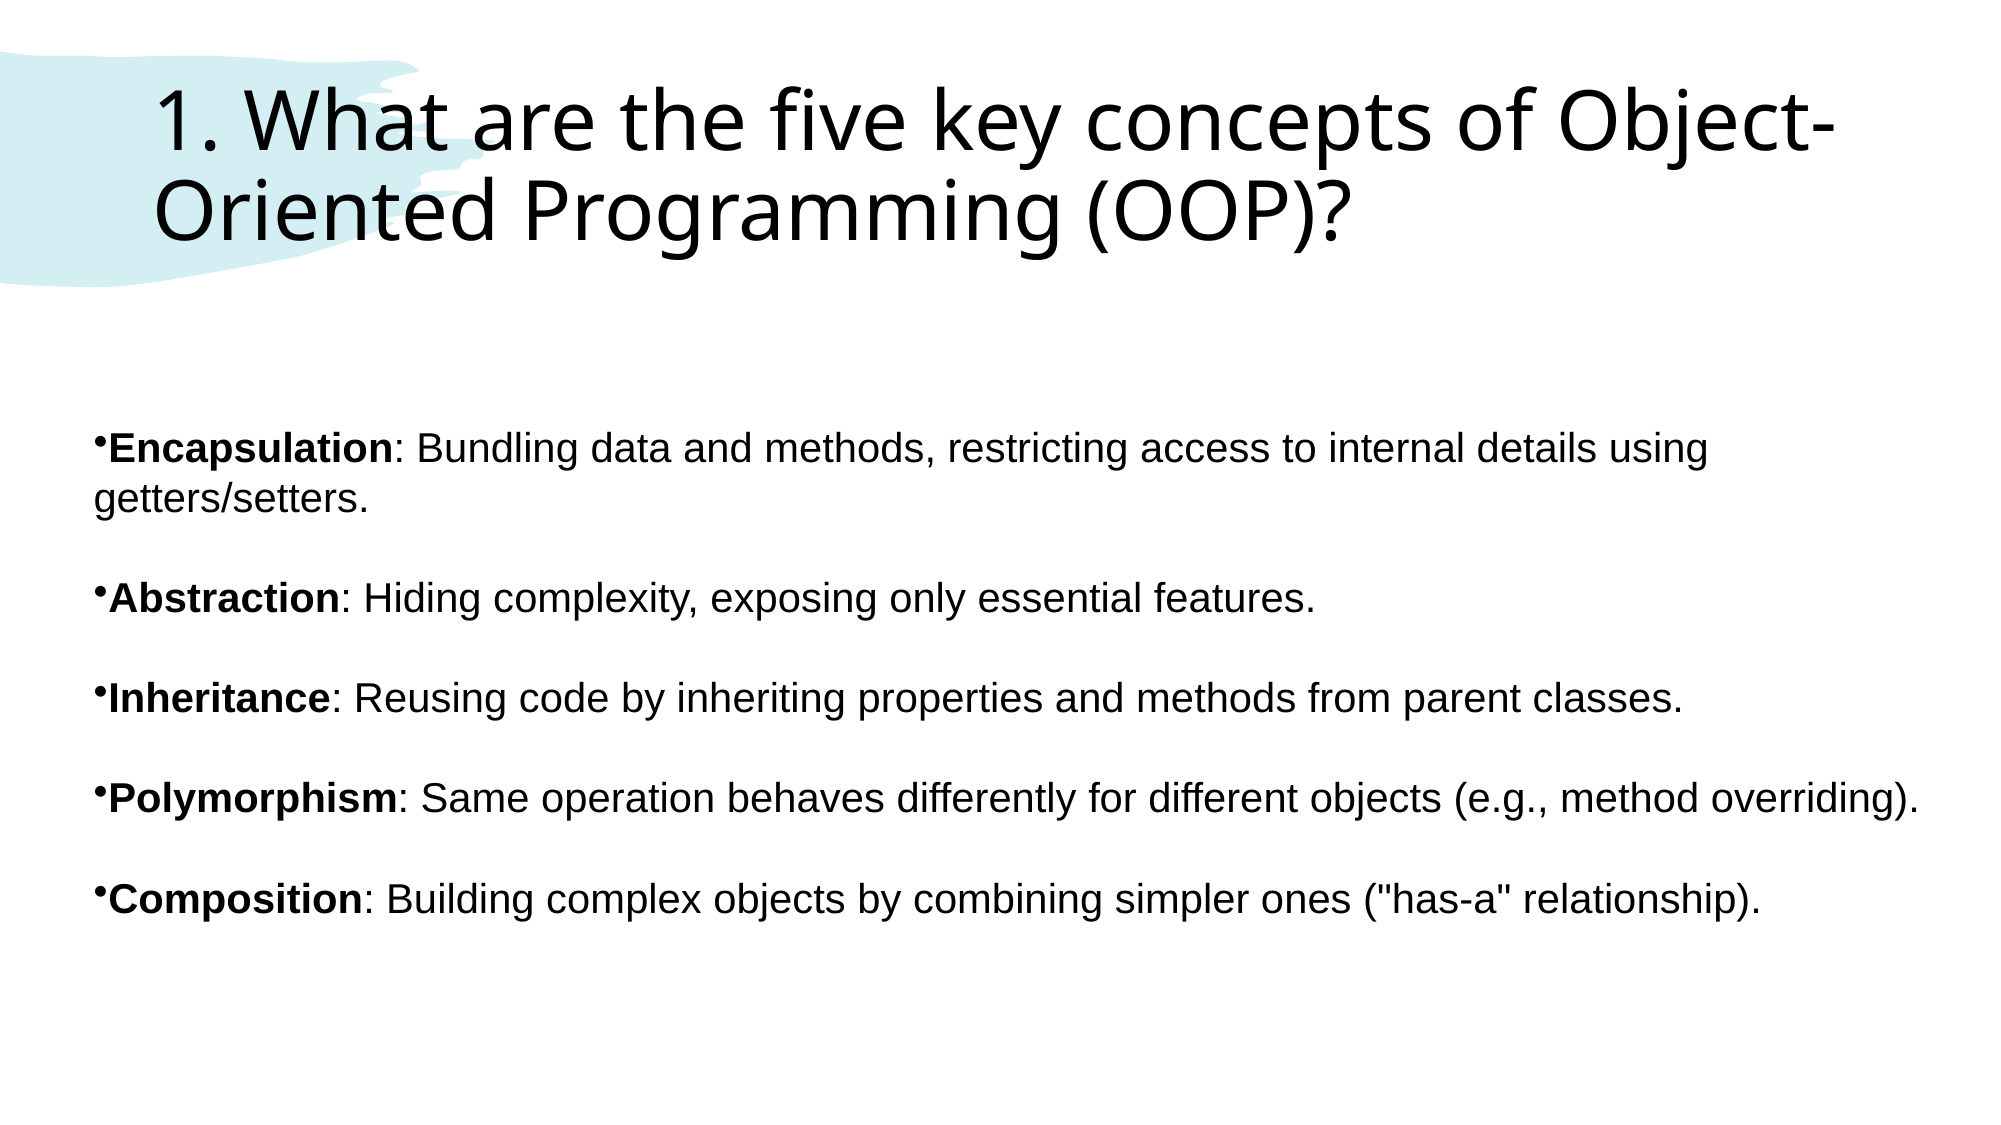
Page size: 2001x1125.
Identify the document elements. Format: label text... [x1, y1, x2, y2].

title 1. What are the five key concepts of Object-Oriented Programming (OOP)? [137, 59, 1863, 278]
list Encapsulation: Bundling data and methods, restricting access to internal details using getters/setters. Abstraction: Hiding complexity, exposing only essential features. Inheritance: Reusing code by inheriting properties and methods from parent classes. Polymorphism: Same operation behaves differently for different objects (e.g., method overriding). Composition: Building complex objects by combining simpler ones ("has-a" relationship). [78, 344, 1949, 998]
